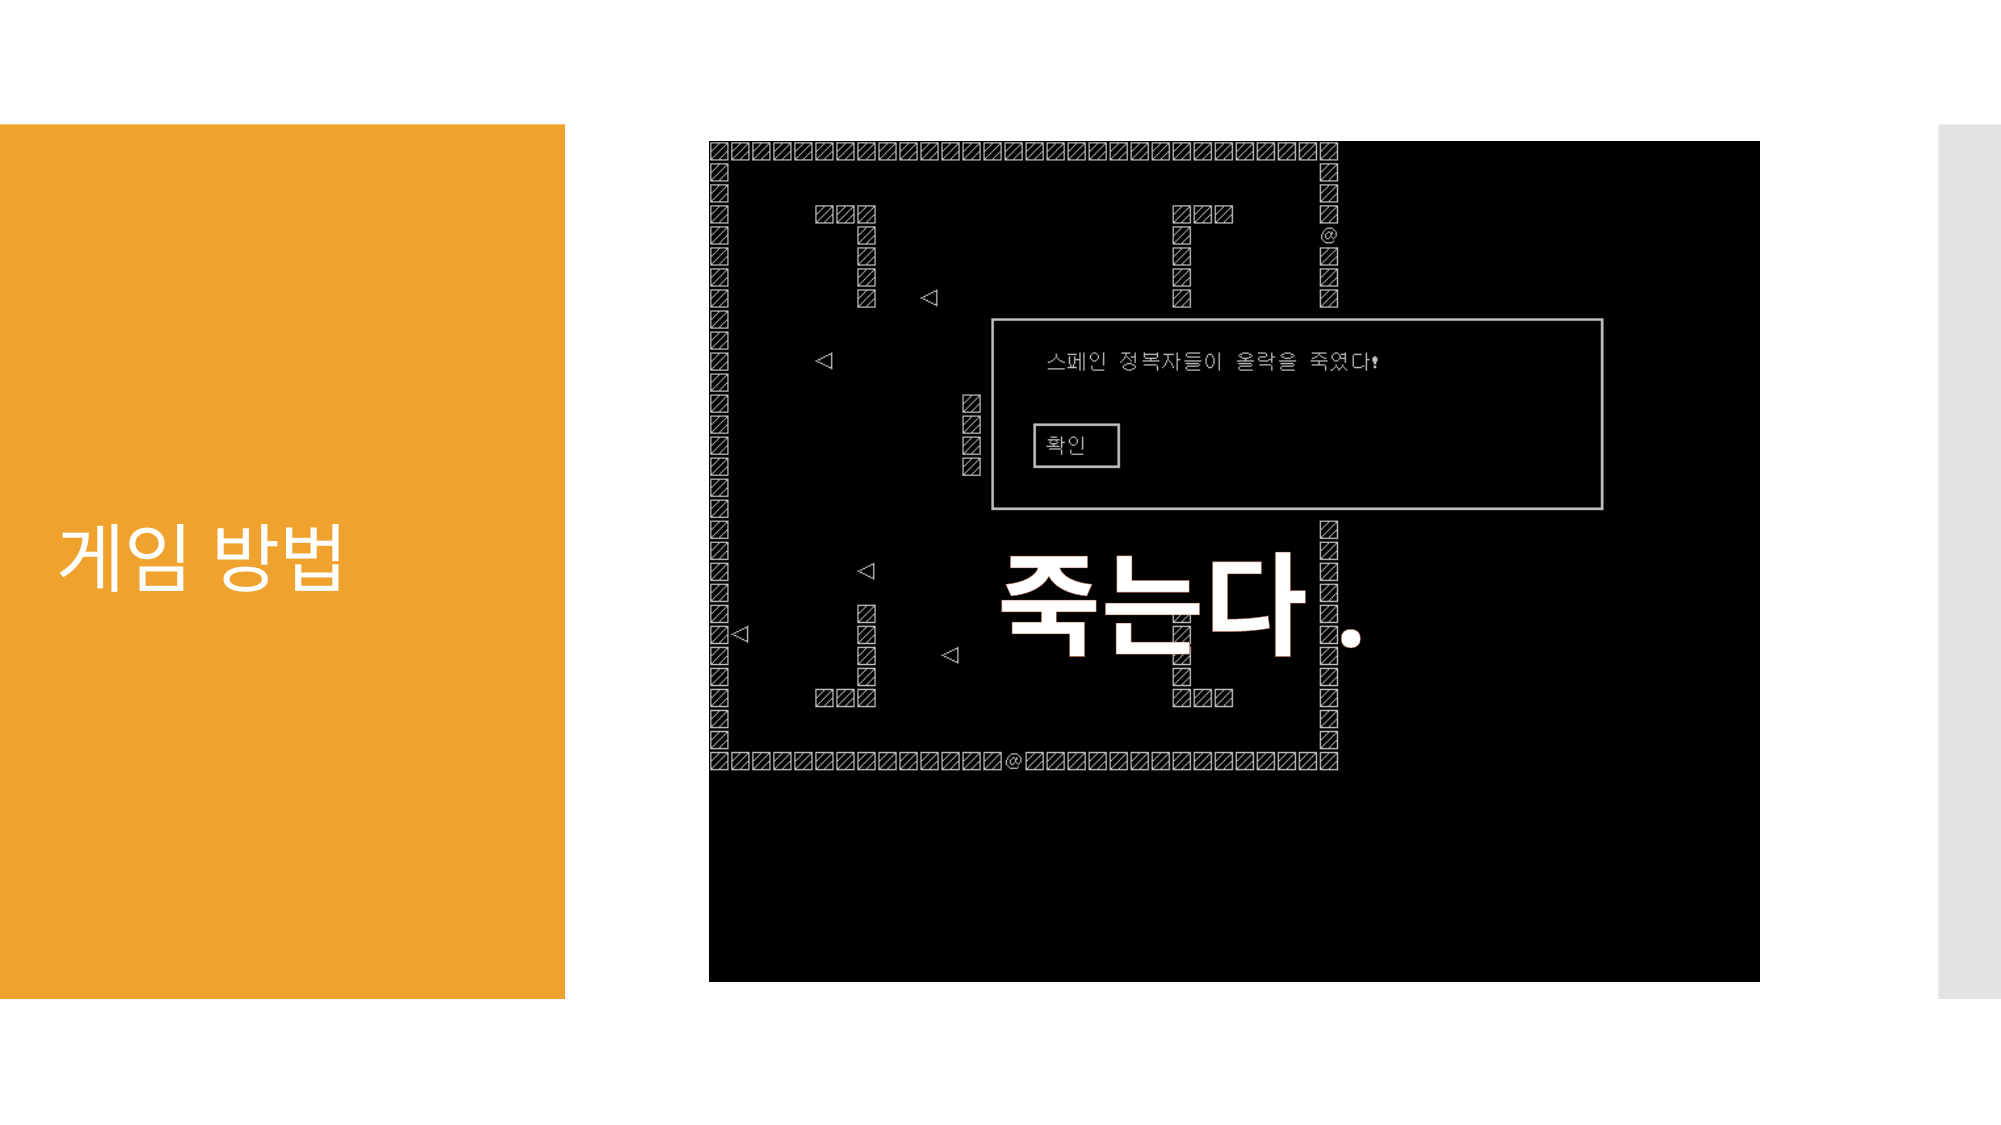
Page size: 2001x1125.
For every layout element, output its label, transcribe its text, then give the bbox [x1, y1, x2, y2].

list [709, 141, 1760, 982]
title 게임 방법 [41, 184, 525, 940]
